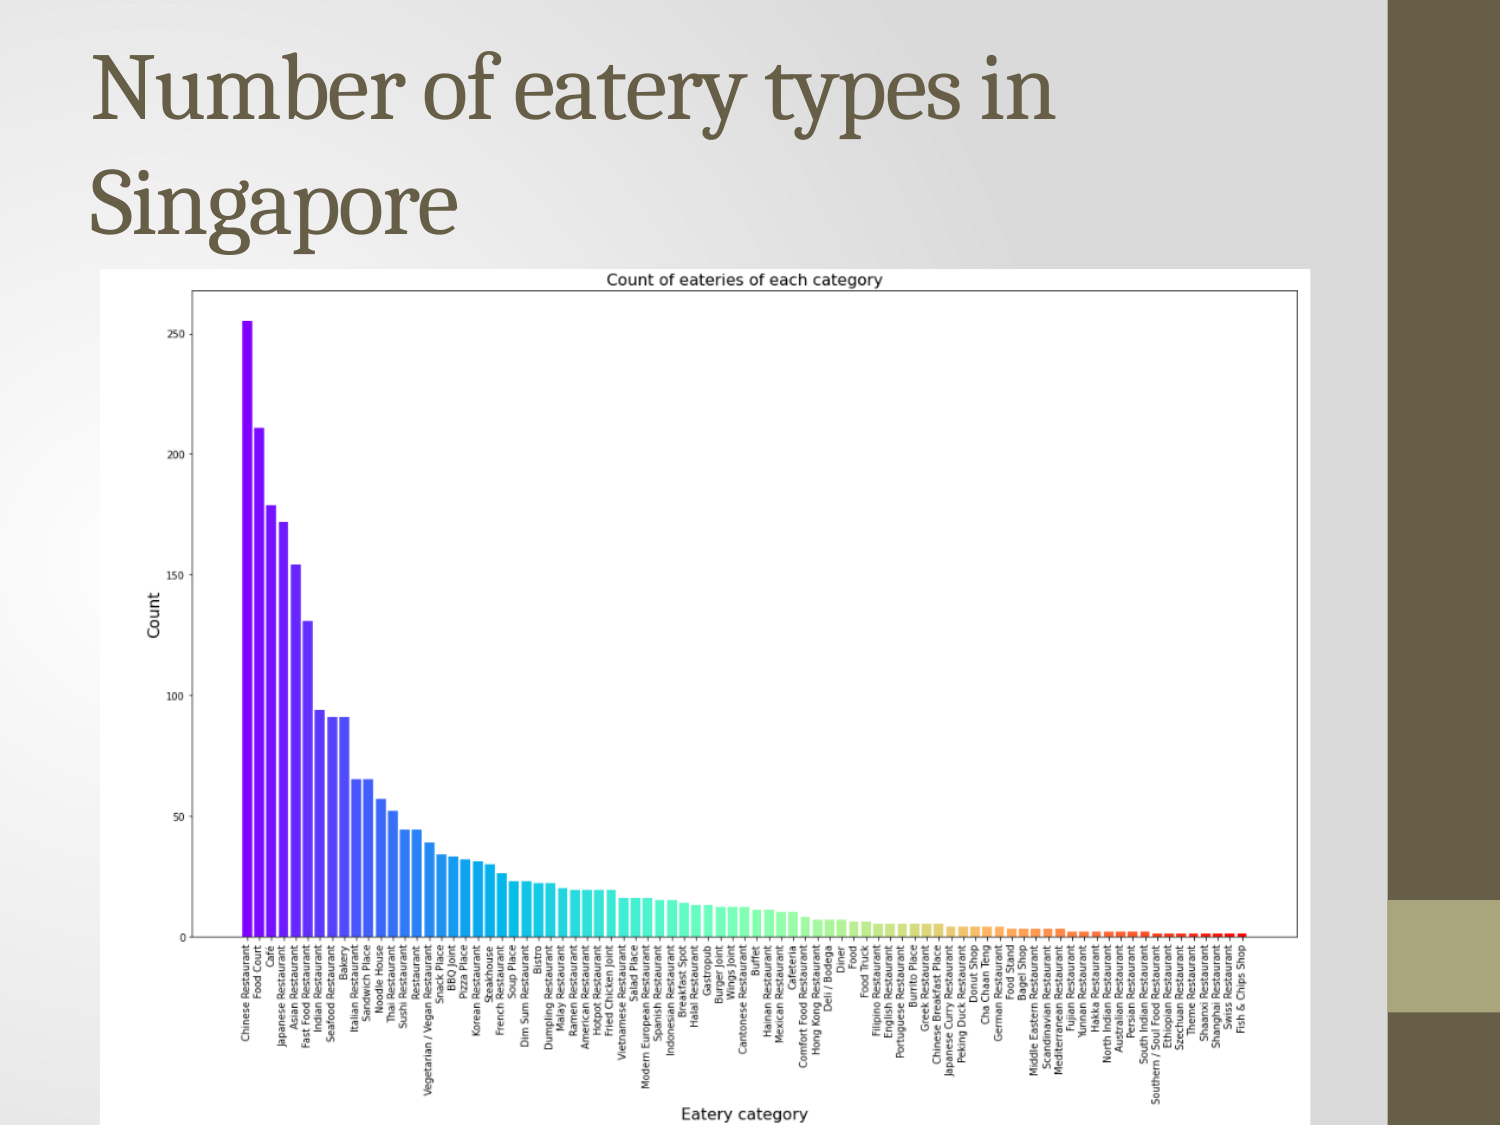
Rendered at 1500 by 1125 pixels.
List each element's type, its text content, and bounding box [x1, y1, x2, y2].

picture [99, 268, 1311, 1125]
title Number of eatery types in Singapore [75, 45, 1325, 233]
